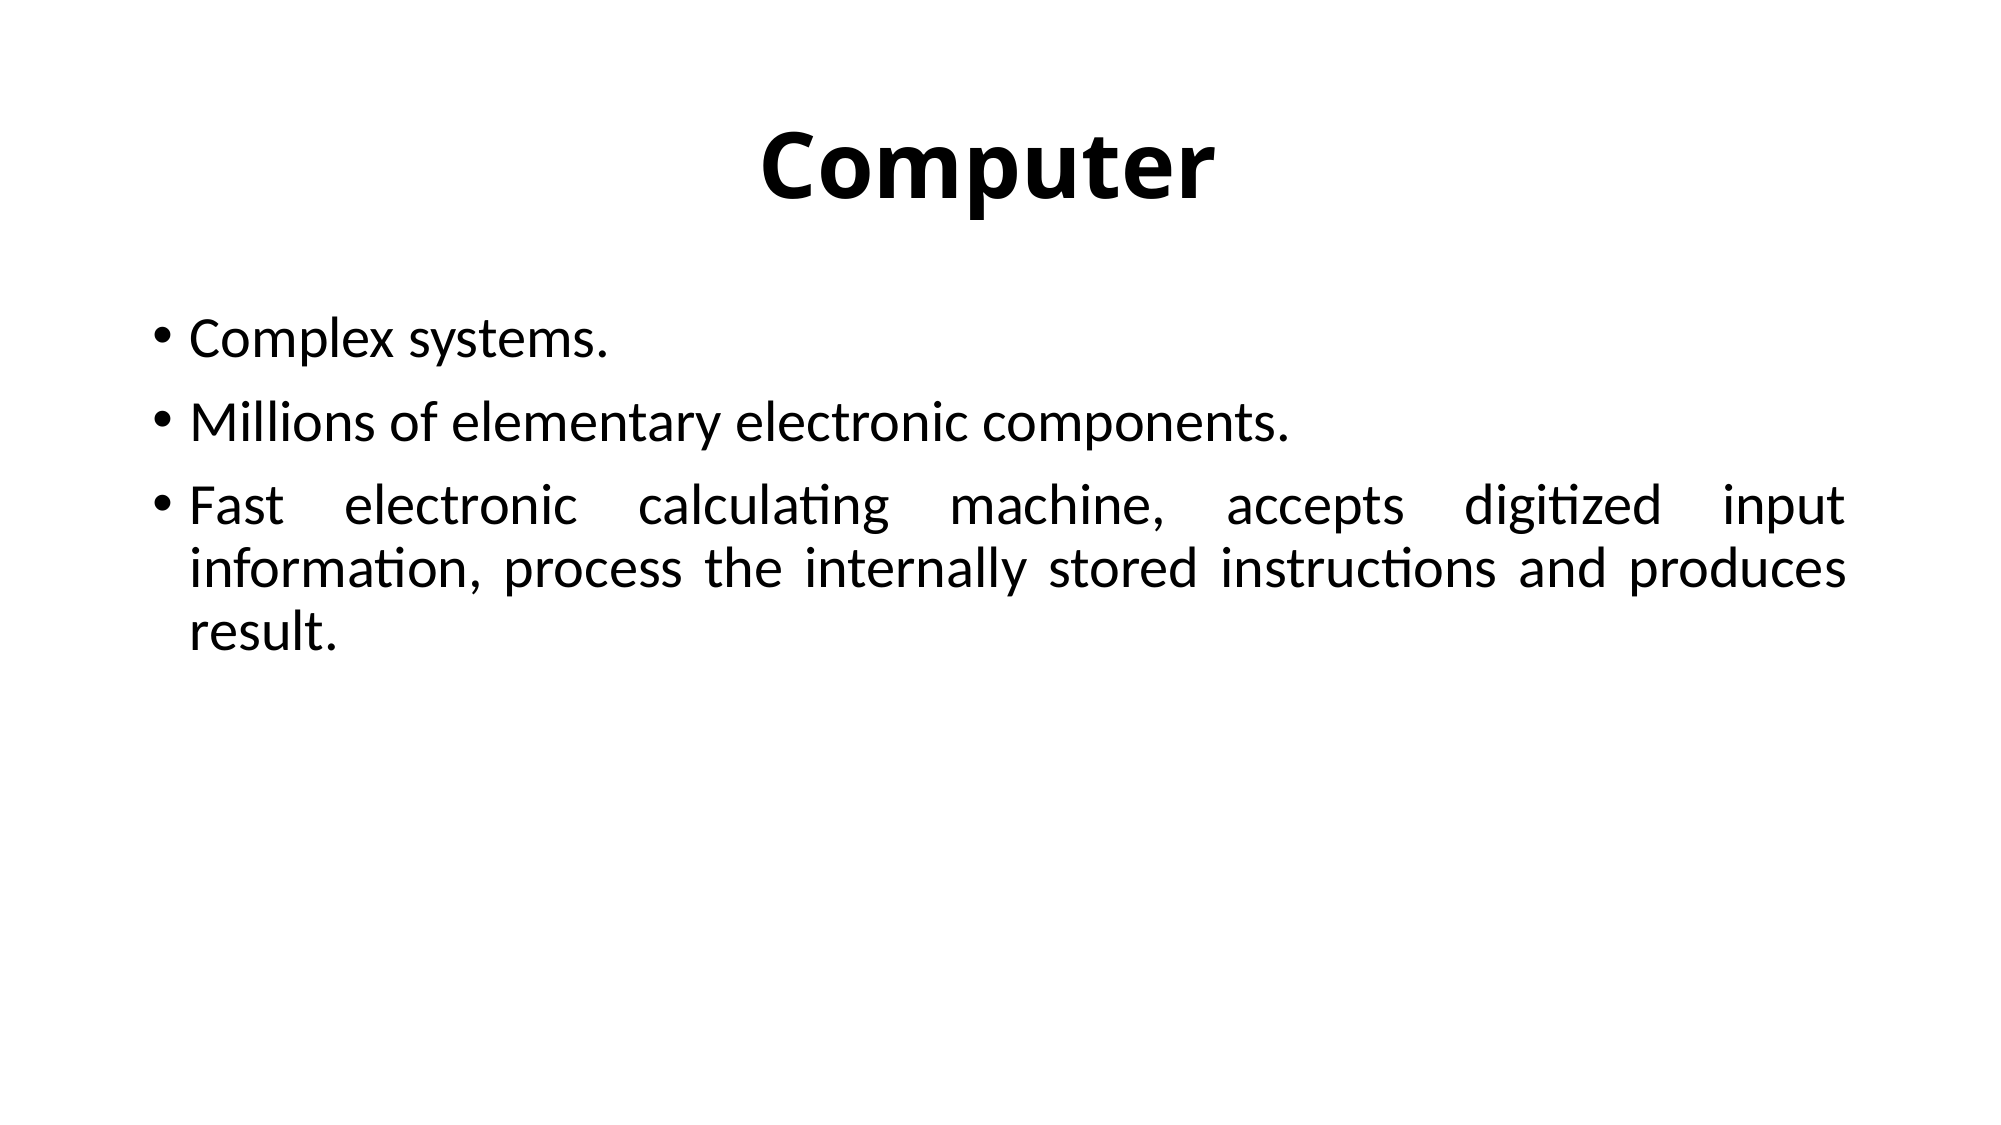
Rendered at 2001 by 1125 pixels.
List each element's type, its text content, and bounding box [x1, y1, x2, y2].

title Computer [137, 59, 1863, 278]
list Complex systems. Millions of elementary electronic components. Fast electronic calculating machine, accepts digitized input information, process the internally stored instructions and produces result. [137, 299, 1863, 1014]
